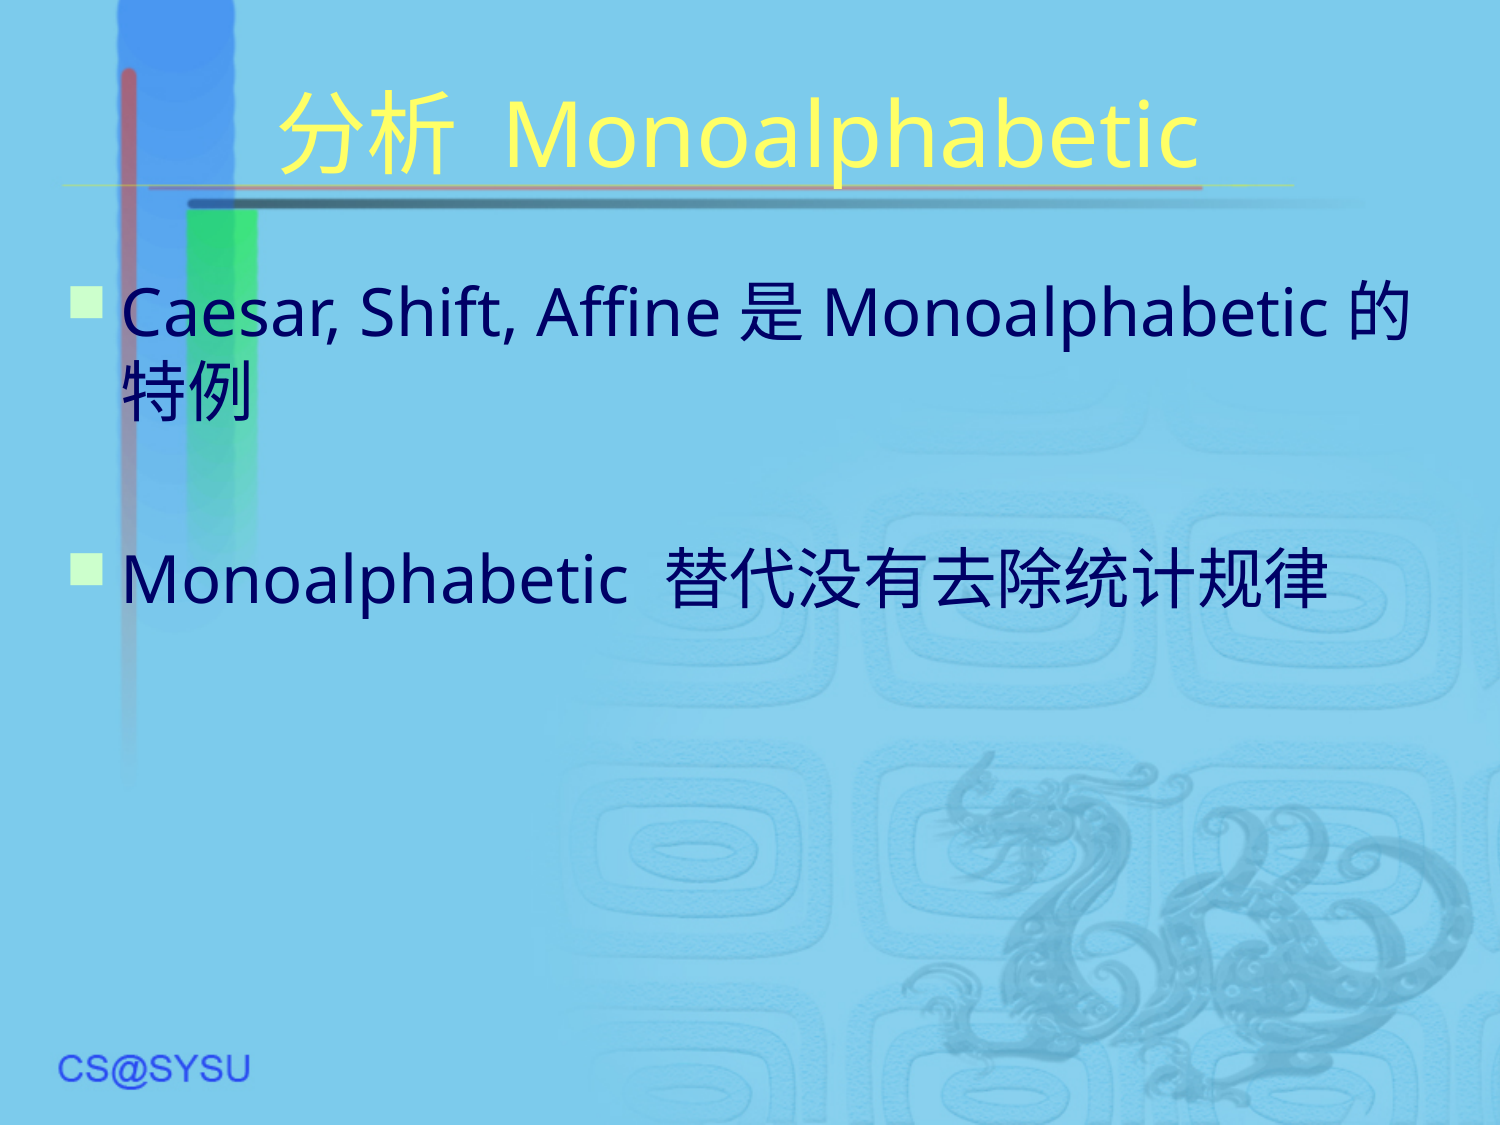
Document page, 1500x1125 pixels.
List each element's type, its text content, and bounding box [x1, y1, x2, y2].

title 分析 Monoalphabetic [49, 37, 1451, 226]
picture [0, 0, 1500, 1125]
list Caesar, Shift, Affine是Monoalphabetic的特例 Monoalphabetic 替代没有去除统计规律 [49, 262, 1451, 1001]
